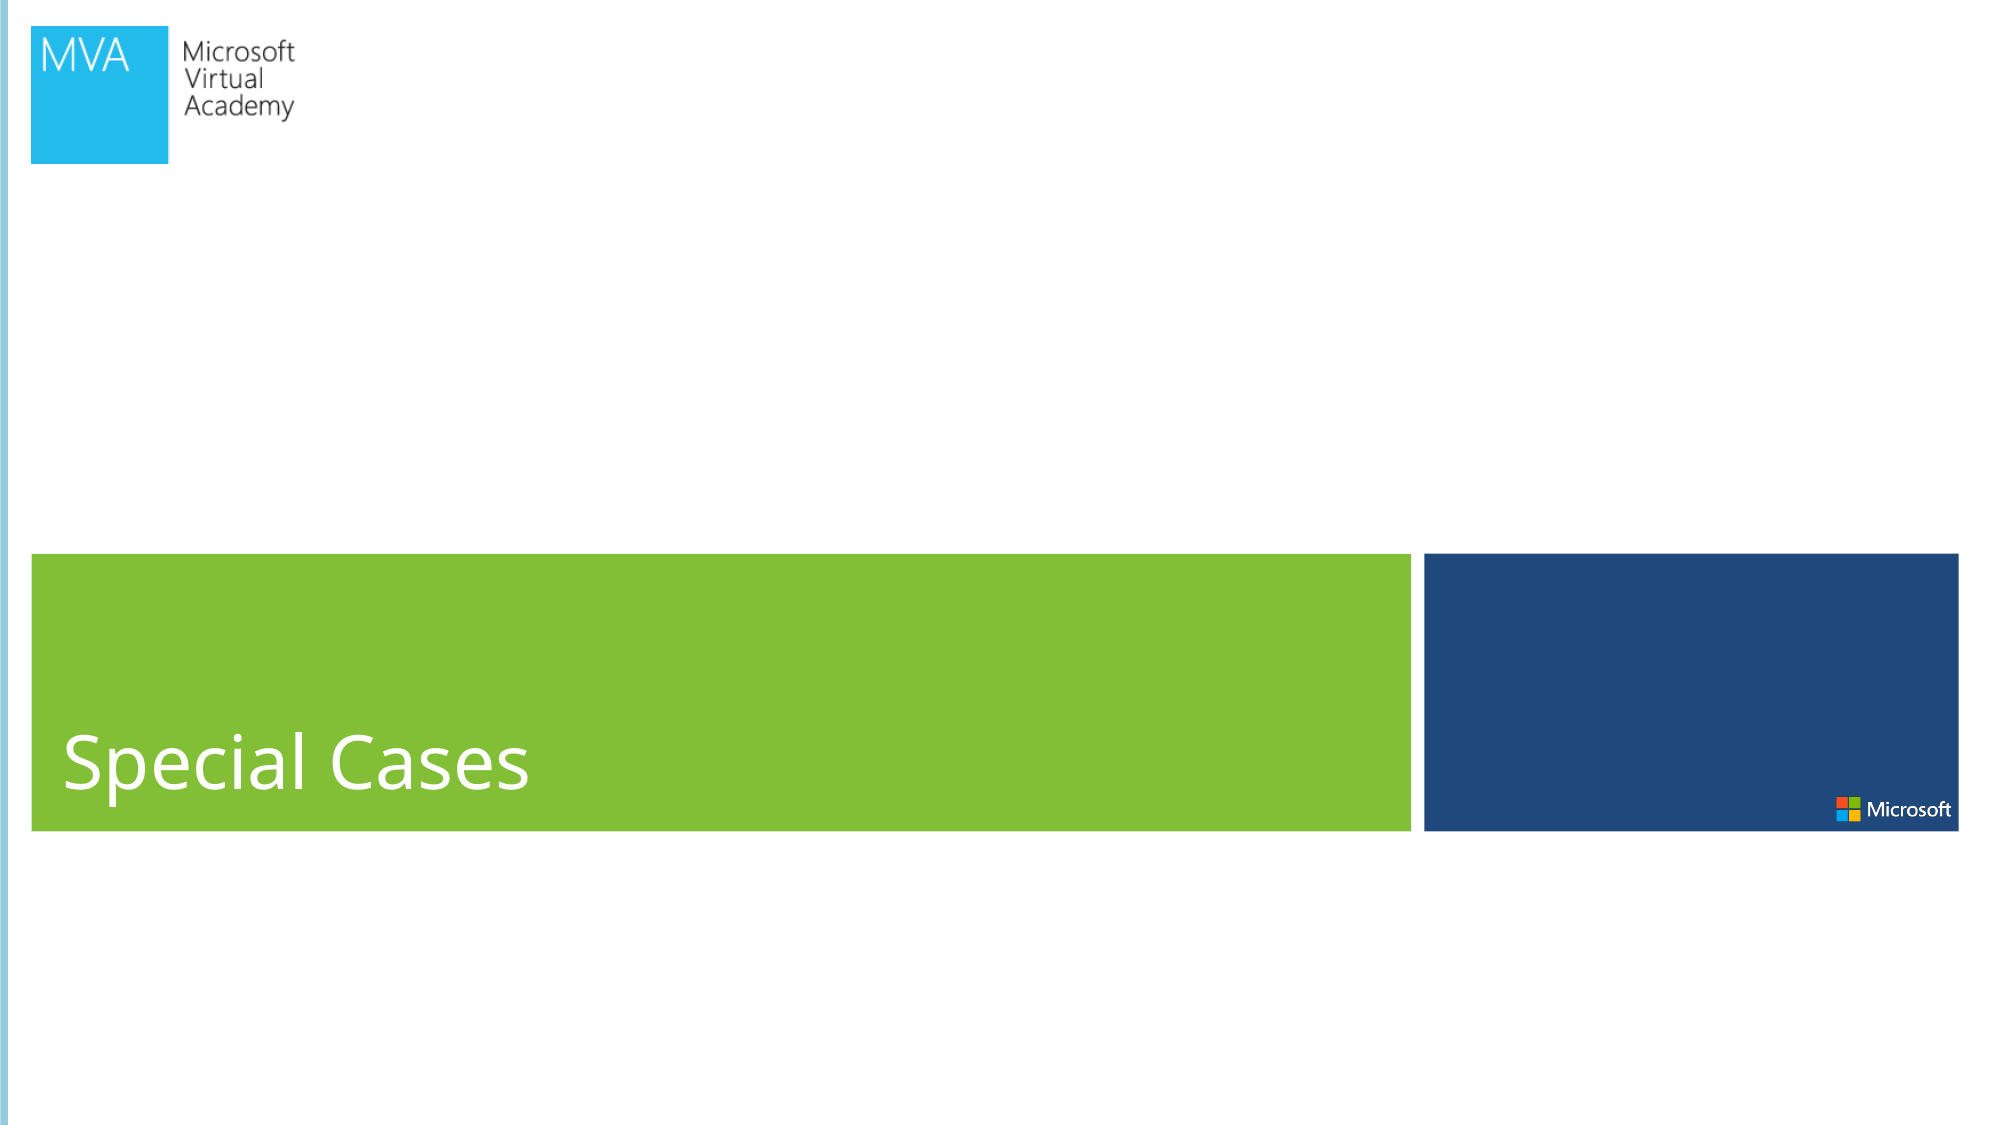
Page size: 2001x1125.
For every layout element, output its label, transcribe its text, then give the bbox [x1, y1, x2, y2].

list Special Cases [47, 568, 1396, 813]
picture [1834, 790, 1956, 827]
picture [31, 26, 374, 164]
